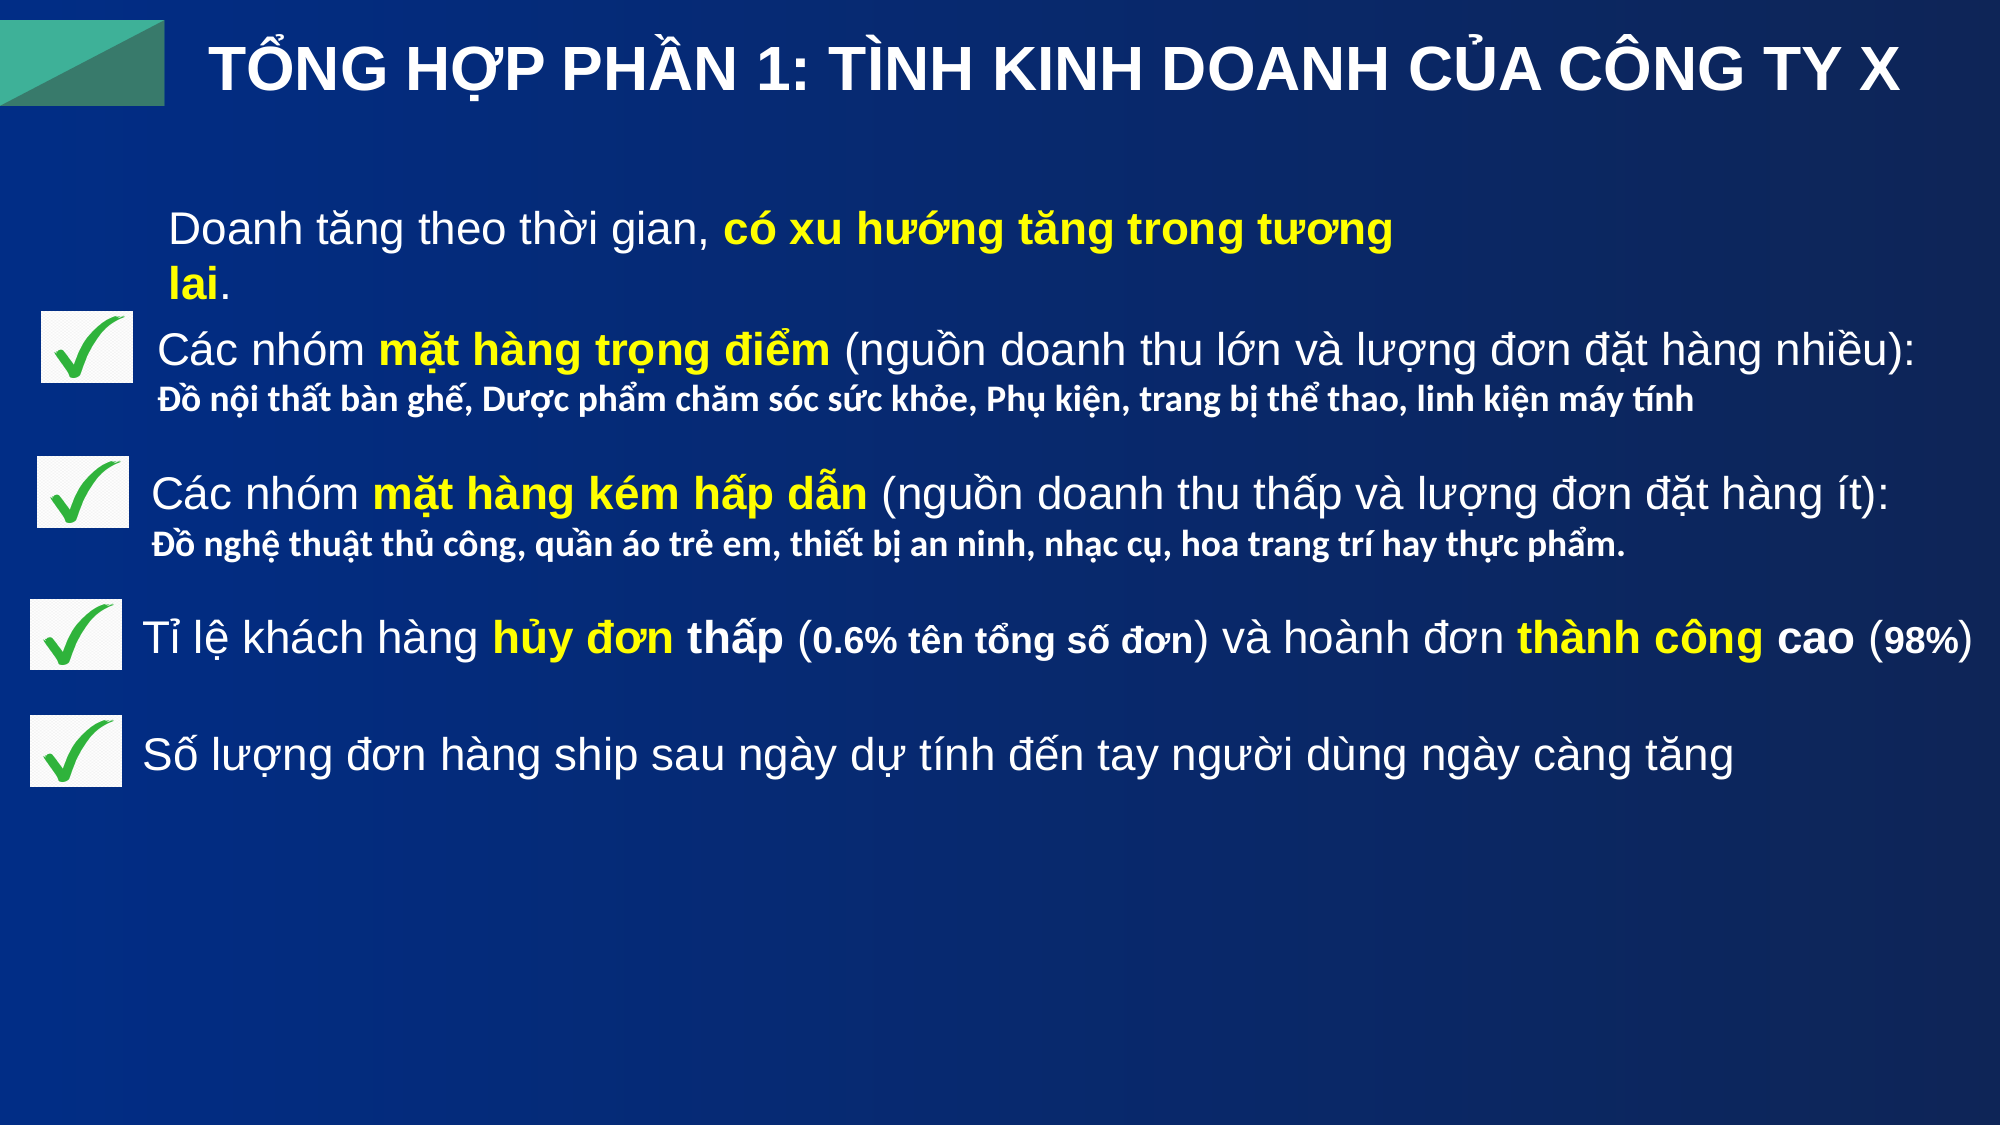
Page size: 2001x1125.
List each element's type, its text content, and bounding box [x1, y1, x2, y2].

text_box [0, 20, 165, 106]
picture [41, 311, 133, 383]
picture [30, 715, 122, 787]
text_box Các nhóm mặt hàng trọng điểm (nguồn doanh thu lớn và lượng đơn đặt hàng nhiều): Đồ nội thất bàn ghế, Dược phẩm chăm sóc sức khỏe, Phụ kiện, trang bị thể thao, linh kiện máy tính [142, 311, 2000, 472]
text_box Các nhóm mặt hàng kém hấp dẫn (nguồn doanh thu thấp và lượng đơn đặt hàng ít): Đồ nghệ thuật thủ công, quần áo trẻ em, thiết bị an ninh, nhạc cụ, hoa trang trí hay thực phẩm. [136, 456, 1938, 600]
text_box Số lượng đơn hàng ship sau ngày dự tính đến tay người dùng ngày càng tăng [128, 716, 2000, 842]
text_box Tỉ lệ khách hàng hủy đơn thấp (0.6% tên tổng số đơn) và hoành đơn thành công cao (98%) [128, 600, 2000, 671]
text_box Doanh tăng theo thời gian, có xu hướng tăng trong tương lai. [153, 190, 1475, 311]
picture [37, 456, 129, 528]
picture [30, 599, 122, 670]
text_box TỔNG HỢP PHẦN 1: TÌNH KINH DOANH CỦA CÔNG TY X [193, 20, 1918, 110]
